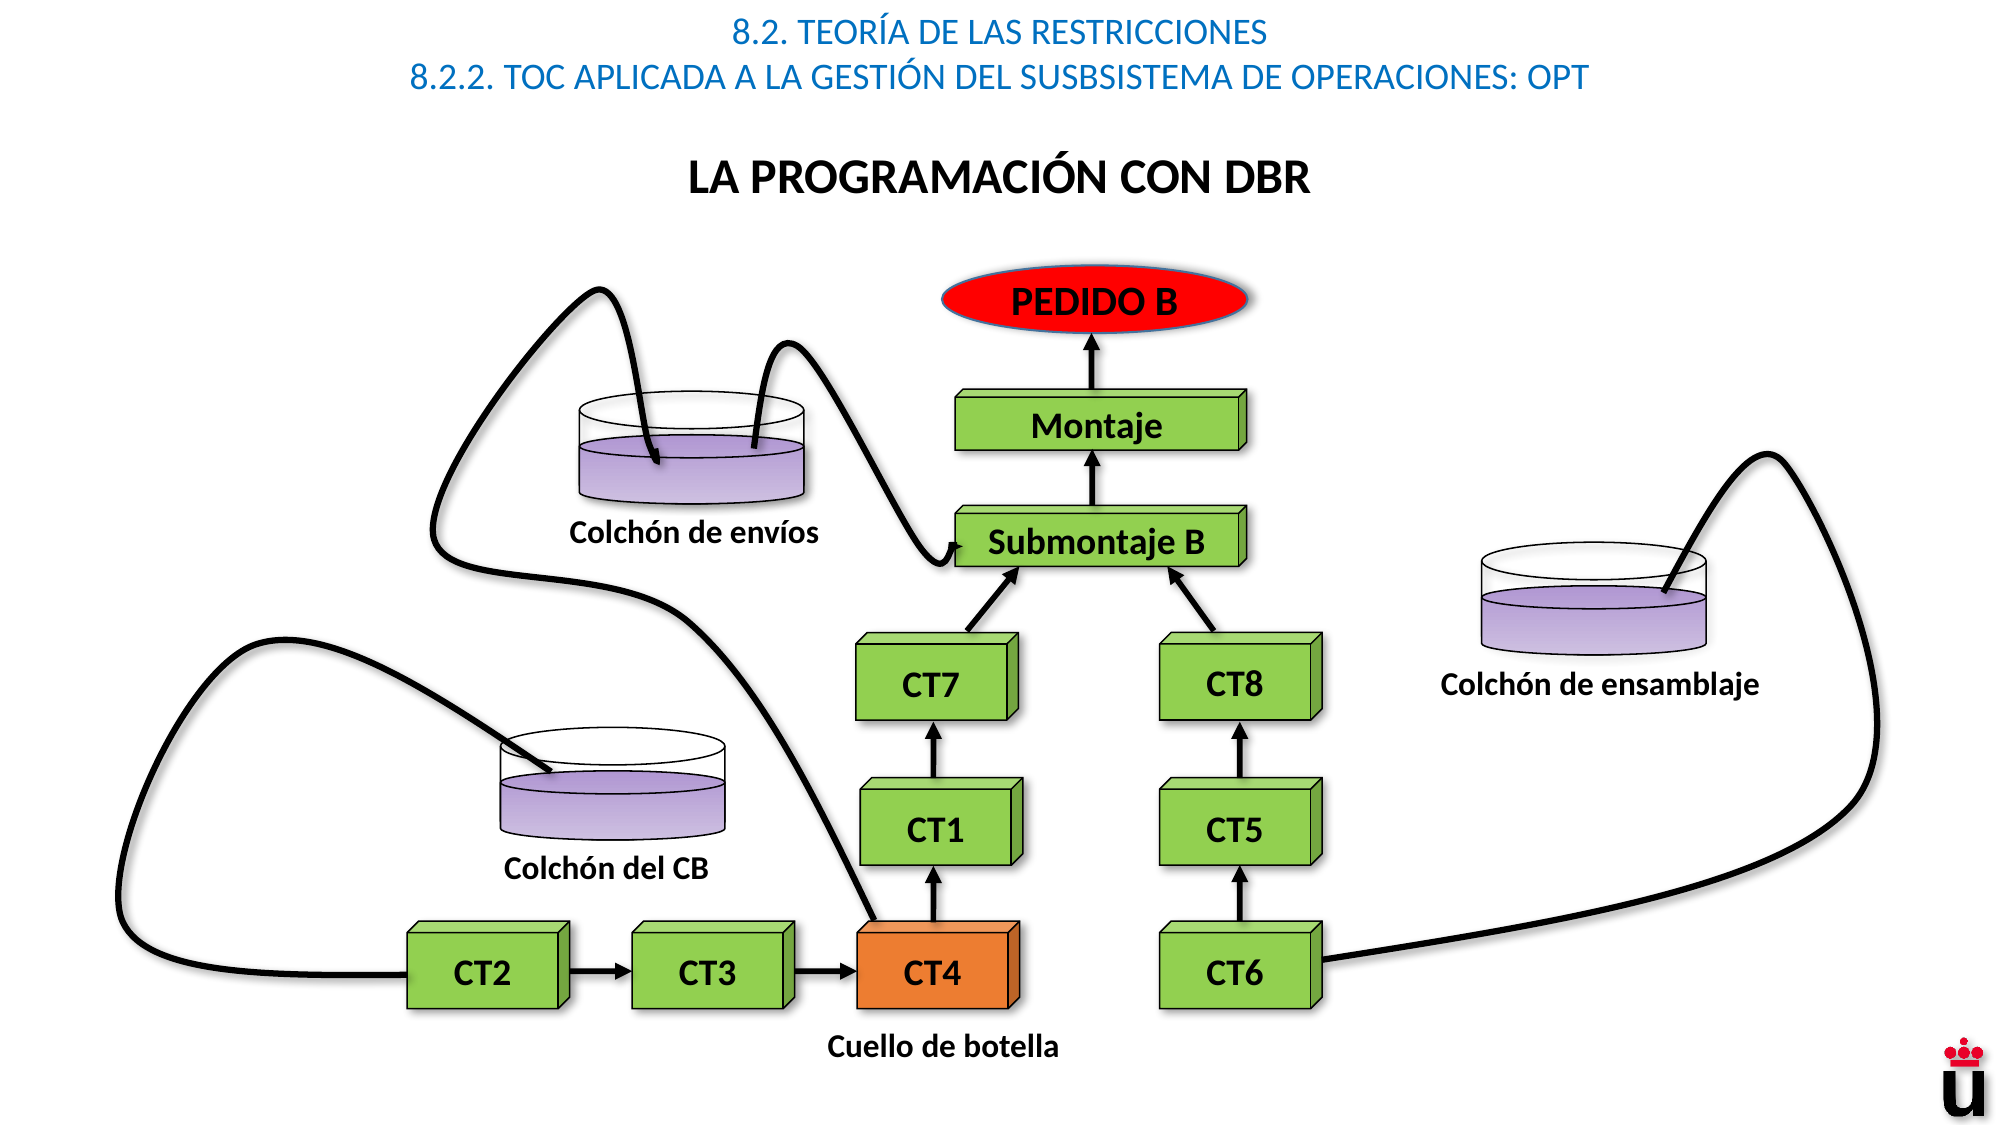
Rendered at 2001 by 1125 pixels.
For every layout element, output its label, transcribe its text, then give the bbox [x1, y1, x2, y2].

text_box [927, 865, 940, 923]
text_box [649, 391, 759, 433]
text_box Colchón de ensamblaje [1417, 654, 1784, 710]
text_box [518, 770, 725, 838]
text_box Submontaje B [955, 505, 1247, 567]
text_box CT1 [860, 777, 1023, 866]
text_box Colchón del CB [460, 838, 753, 894]
text_box [1233, 721, 1247, 779]
text_box CT2 [407, 921, 570, 1009]
text_box [657, 434, 804, 502]
text_box Montaje [955, 389, 1247, 451]
text_box CT7 [855, 632, 1019, 721]
text_box [1321, 453, 1879, 961]
text_box 8.2.2. TOC APLICADA A LA GESTIÓN DEL SUSBSISTEMA DE OPERACIONES: OPT [0, 60, 2000, 105]
text_box CT6 [1159, 921, 1323, 1009]
text_box [117, 638, 552, 977]
text_box [1233, 864, 1247, 922]
picture [1918, 1031, 2000, 1125]
text_box [569, 965, 633, 978]
text_box [752, 342, 958, 565]
text_box [1481, 585, 1664, 654]
text_box [511, 727, 725, 780]
text_box [431, 288, 876, 921]
text_box PEDIDO B [940, 264, 1249, 335]
text_box [794, 965, 858, 978]
text_box Colchón de envíos [548, 502, 841, 558]
text_box [927, 721, 940, 779]
text_box CT4 [857, 921, 1020, 1009]
text_box LA PROGRAMACIÓN CON DBR [0, 136, 2000, 331]
text_box 8.2. TEORÍA DE LAS RESTRICCIONES [0, 0, 2000, 60]
text_box [1167, 566, 1214, 631]
text_box CT5 [1159, 777, 1323, 866]
text_box [1085, 332, 1098, 390]
text_box [966, 566, 1020, 631]
text_box [1086, 448, 1099, 506]
text_box CT3 [632, 921, 795, 1009]
text_box Cuello de botella [798, 1016, 1090, 1072]
text_box CT8 [1159, 632, 1323, 721]
text_box [1481, 542, 1685, 596]
